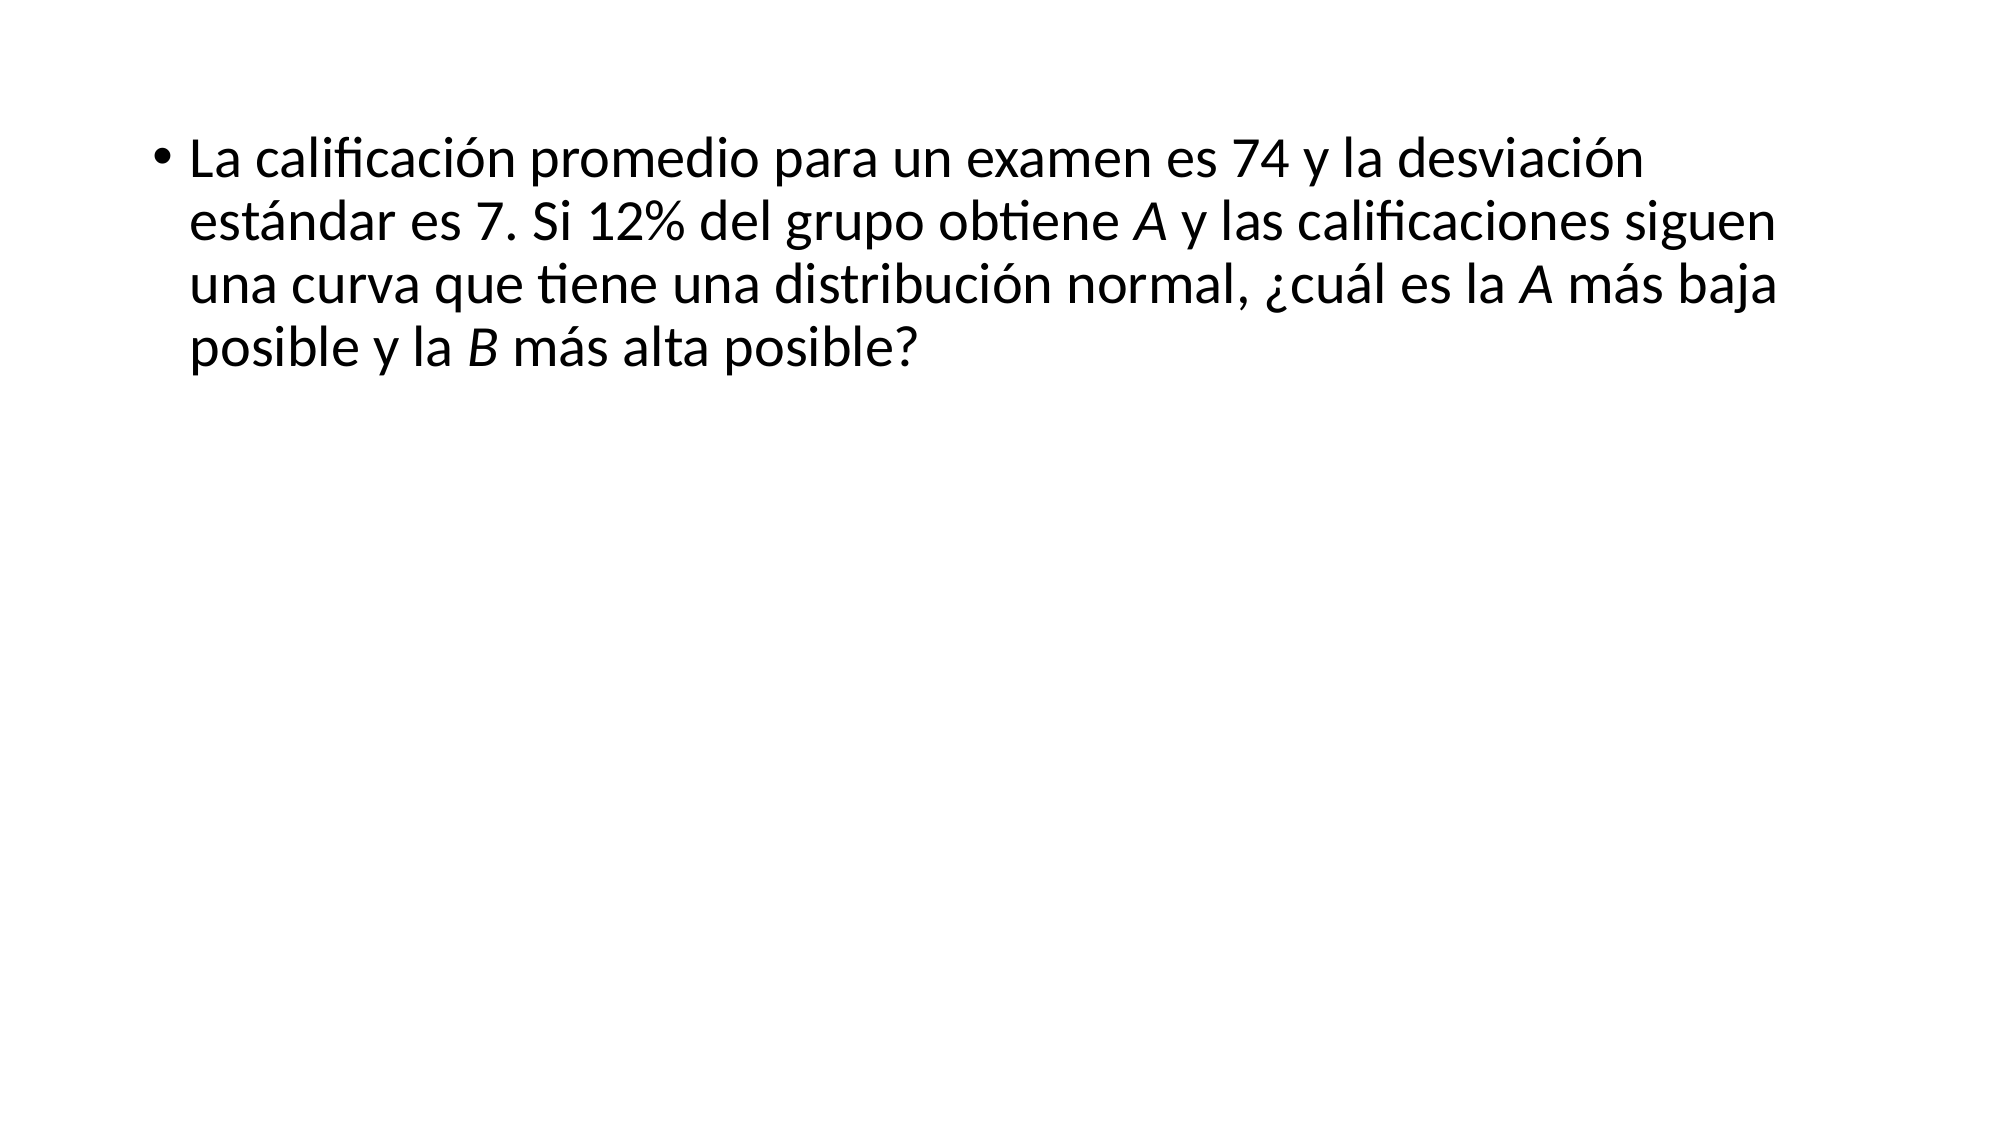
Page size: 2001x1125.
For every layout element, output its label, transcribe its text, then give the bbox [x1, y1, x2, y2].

list La calificación promedio para un examen es 74 y la desviación estándar es 7. Si 12% del grupo obtiene A y las calificaciones siguen una curva que tiene una distribución normal, ¿cuál es la A más baja posible y la B más alta posible? [137, 120, 1863, 1014]
